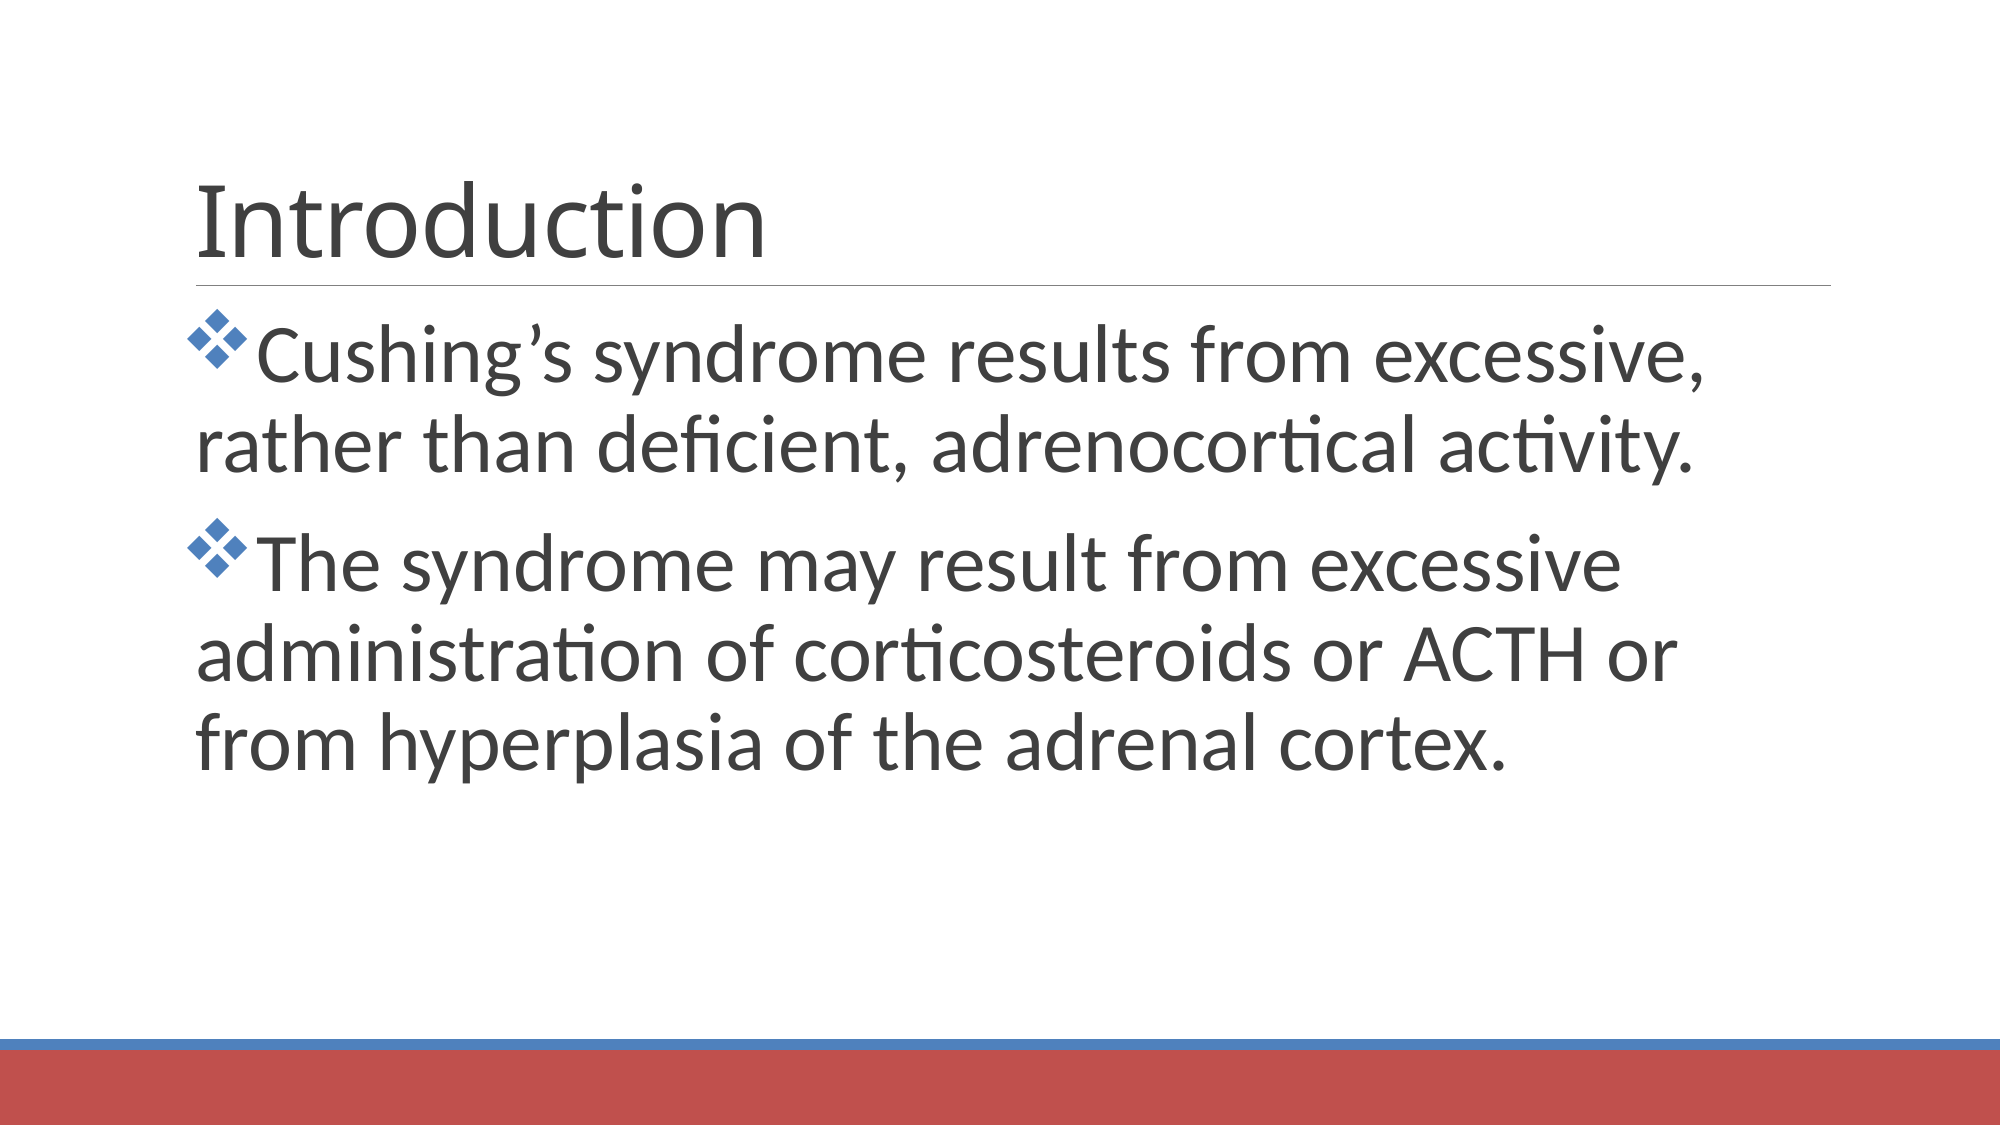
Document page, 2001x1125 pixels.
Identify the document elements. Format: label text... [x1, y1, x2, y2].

title Introduction [180, 47, 1830, 285]
list Cushing’s syndrome results from excessive, rather than deficient, adrenocortical activity. The syndrome may result from excessive administration of corticosteroids or ACTH or from hyperplasia of the adrenal cortex. [180, 302, 1830, 963]
